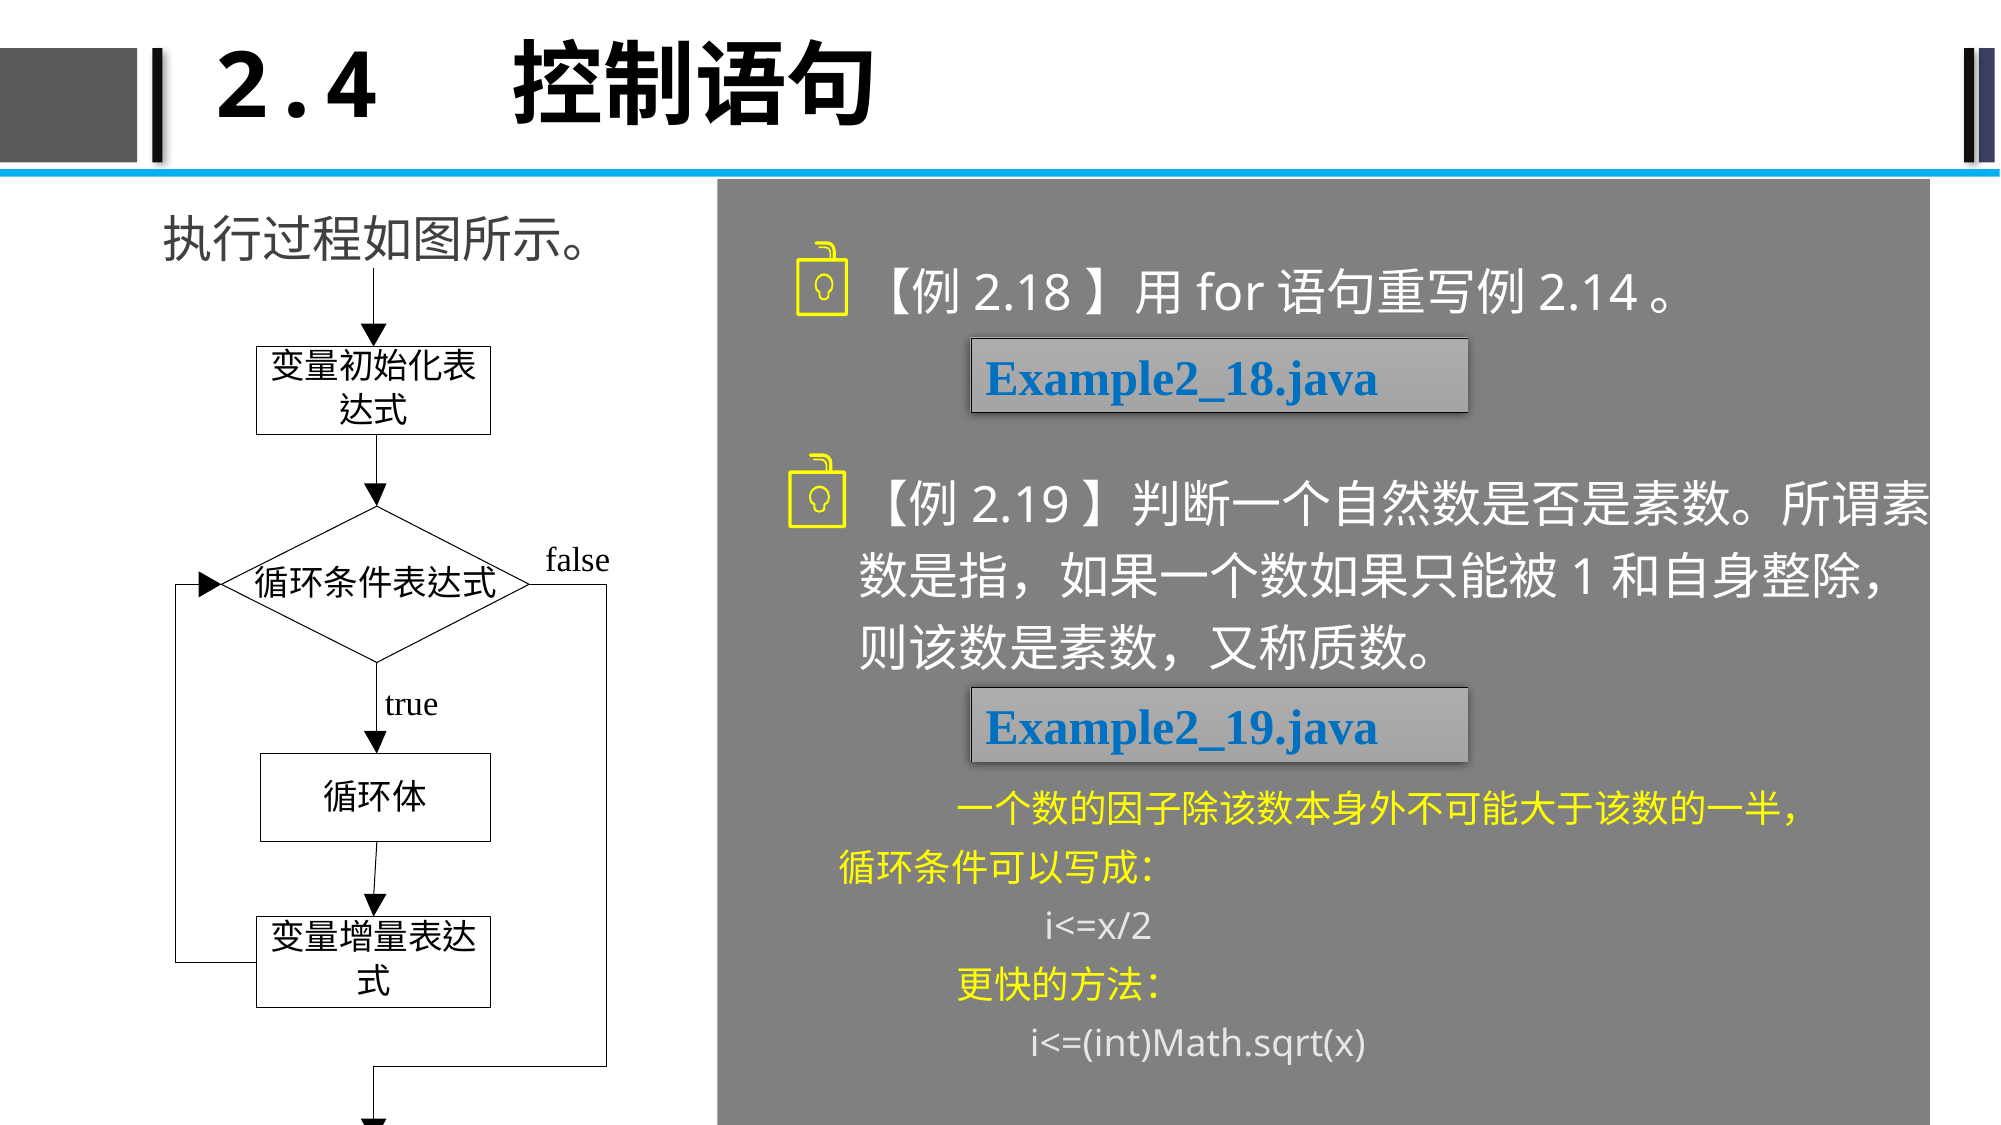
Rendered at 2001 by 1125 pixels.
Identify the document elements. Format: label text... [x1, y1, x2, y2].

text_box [796, 238, 1959, 391]
text_box Example2_18.java [970, 391, 1468, 413]
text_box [788, 450, 1976, 604]
title 2.4 控制语句 [199, 107, 1888, 168]
title 2.4 控制语句 [199, 0, 1888, 106]
text_box [716, 178, 1931, 1125]
text_box 执行过程如图所示。 [24, 179, 716, 304]
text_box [85, 235, 700, 1125]
text_box 一个数的因子除该数本身外不可能大于该数的一半，循环条件可以写成： i<=x/2 更快的方法： i<=(int)Math.sqrt(x) [824, 764, 1824, 1072]
text_box [0, 168, 2000, 178]
text_box Example2_19.java [970, 687, 1468, 762]
